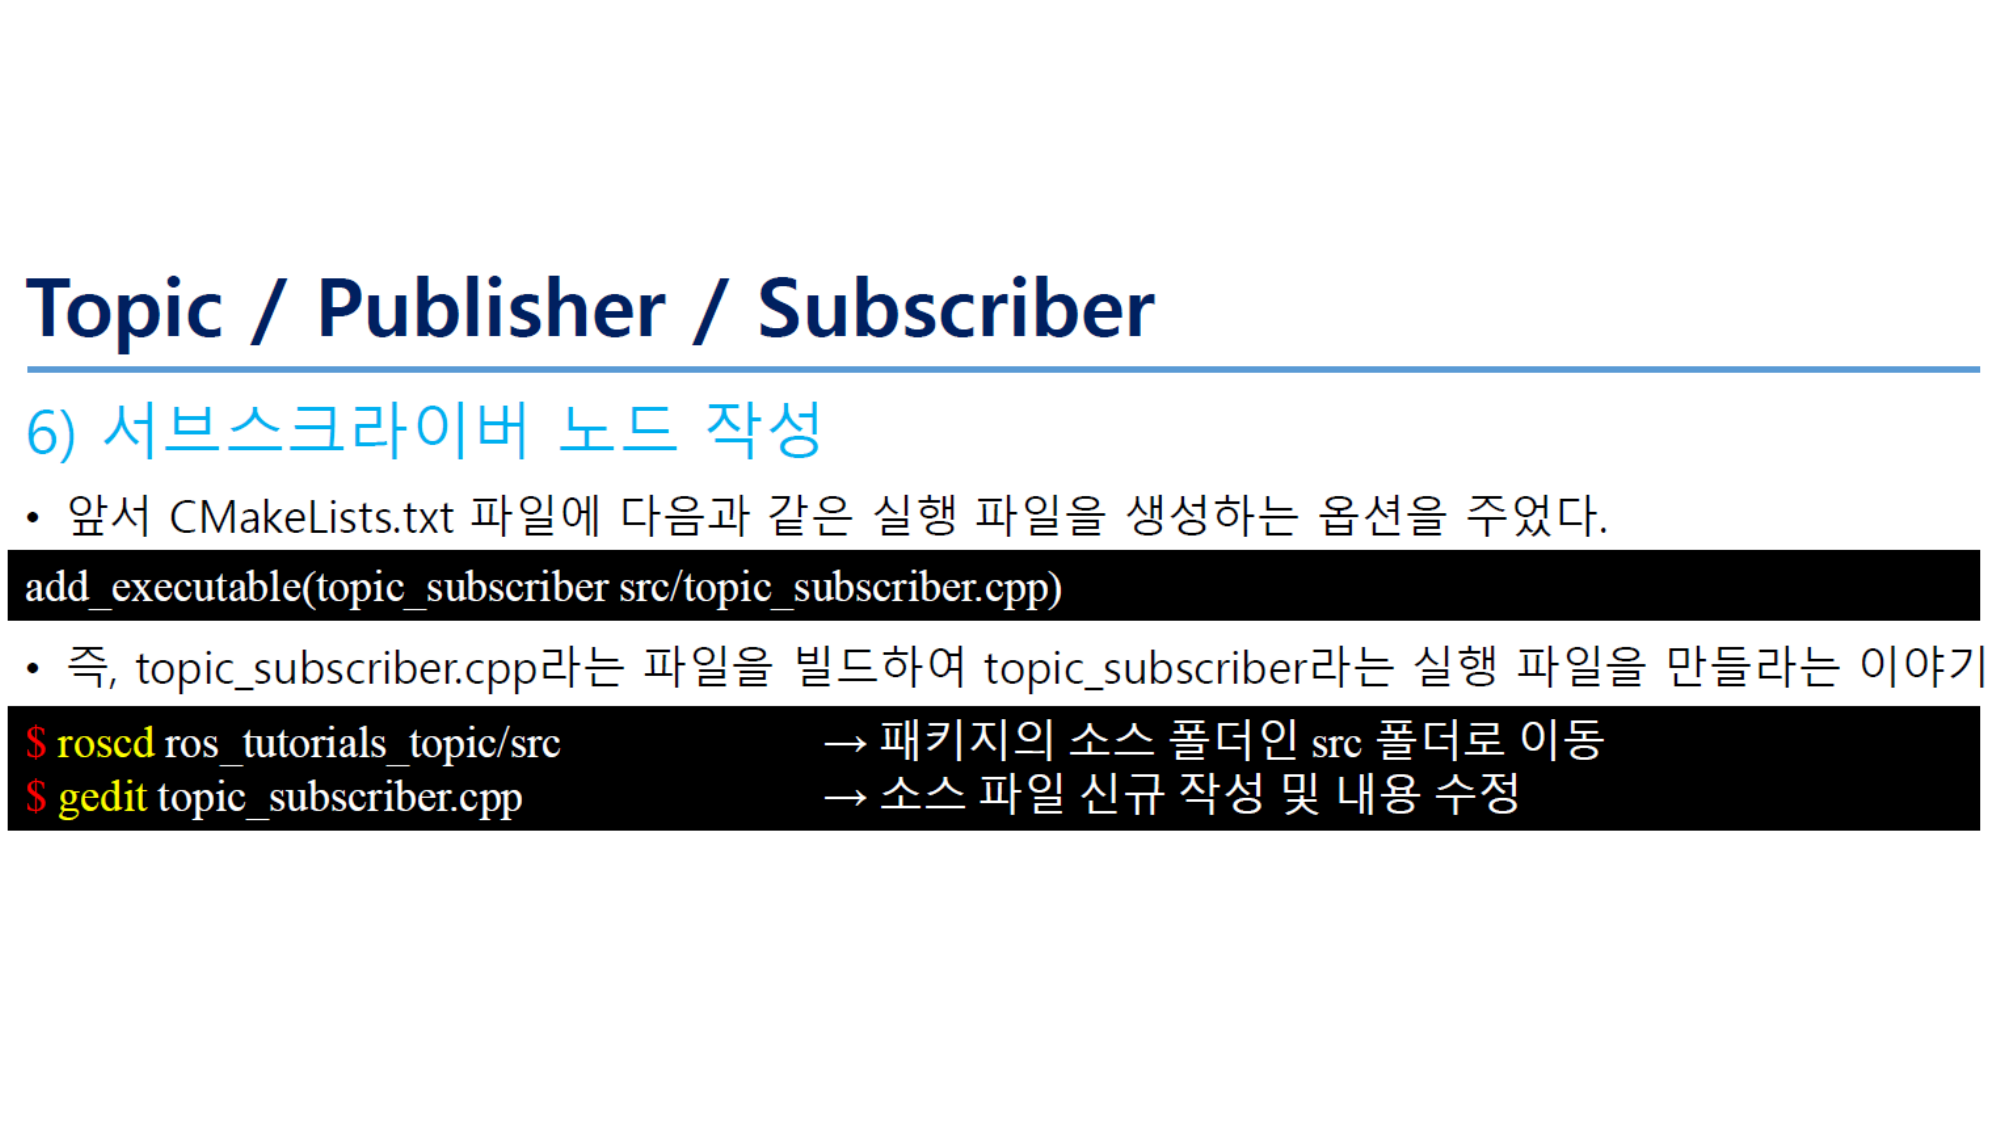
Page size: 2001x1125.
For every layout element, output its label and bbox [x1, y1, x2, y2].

list [0, 247, 2000, 840]
